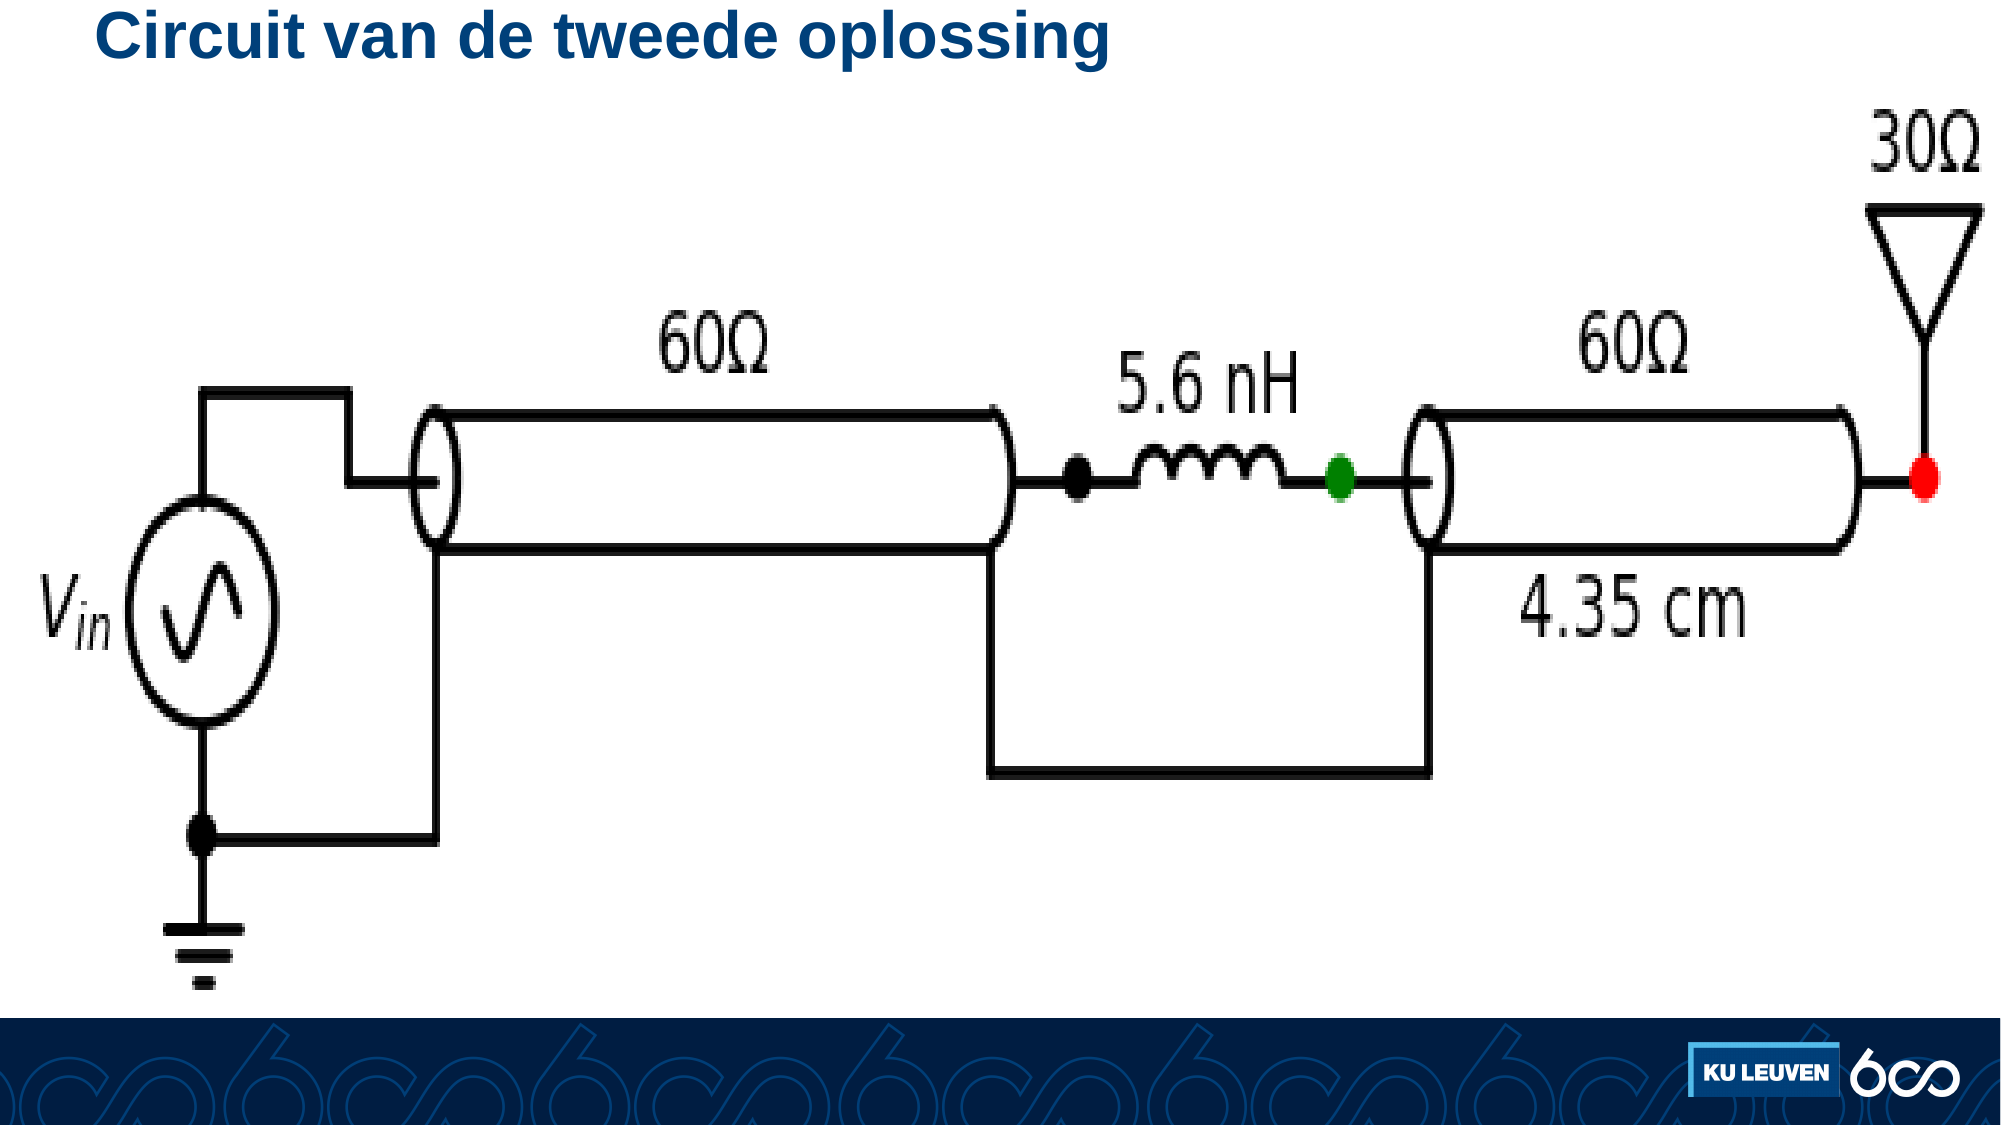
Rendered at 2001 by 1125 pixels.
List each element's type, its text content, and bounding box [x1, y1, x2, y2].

picture [0, 92, 2000, 1008]
picture [0, 1018, 2001, 1125]
title Circuit van de tweede oplossing [94, 0, 1906, 92]
